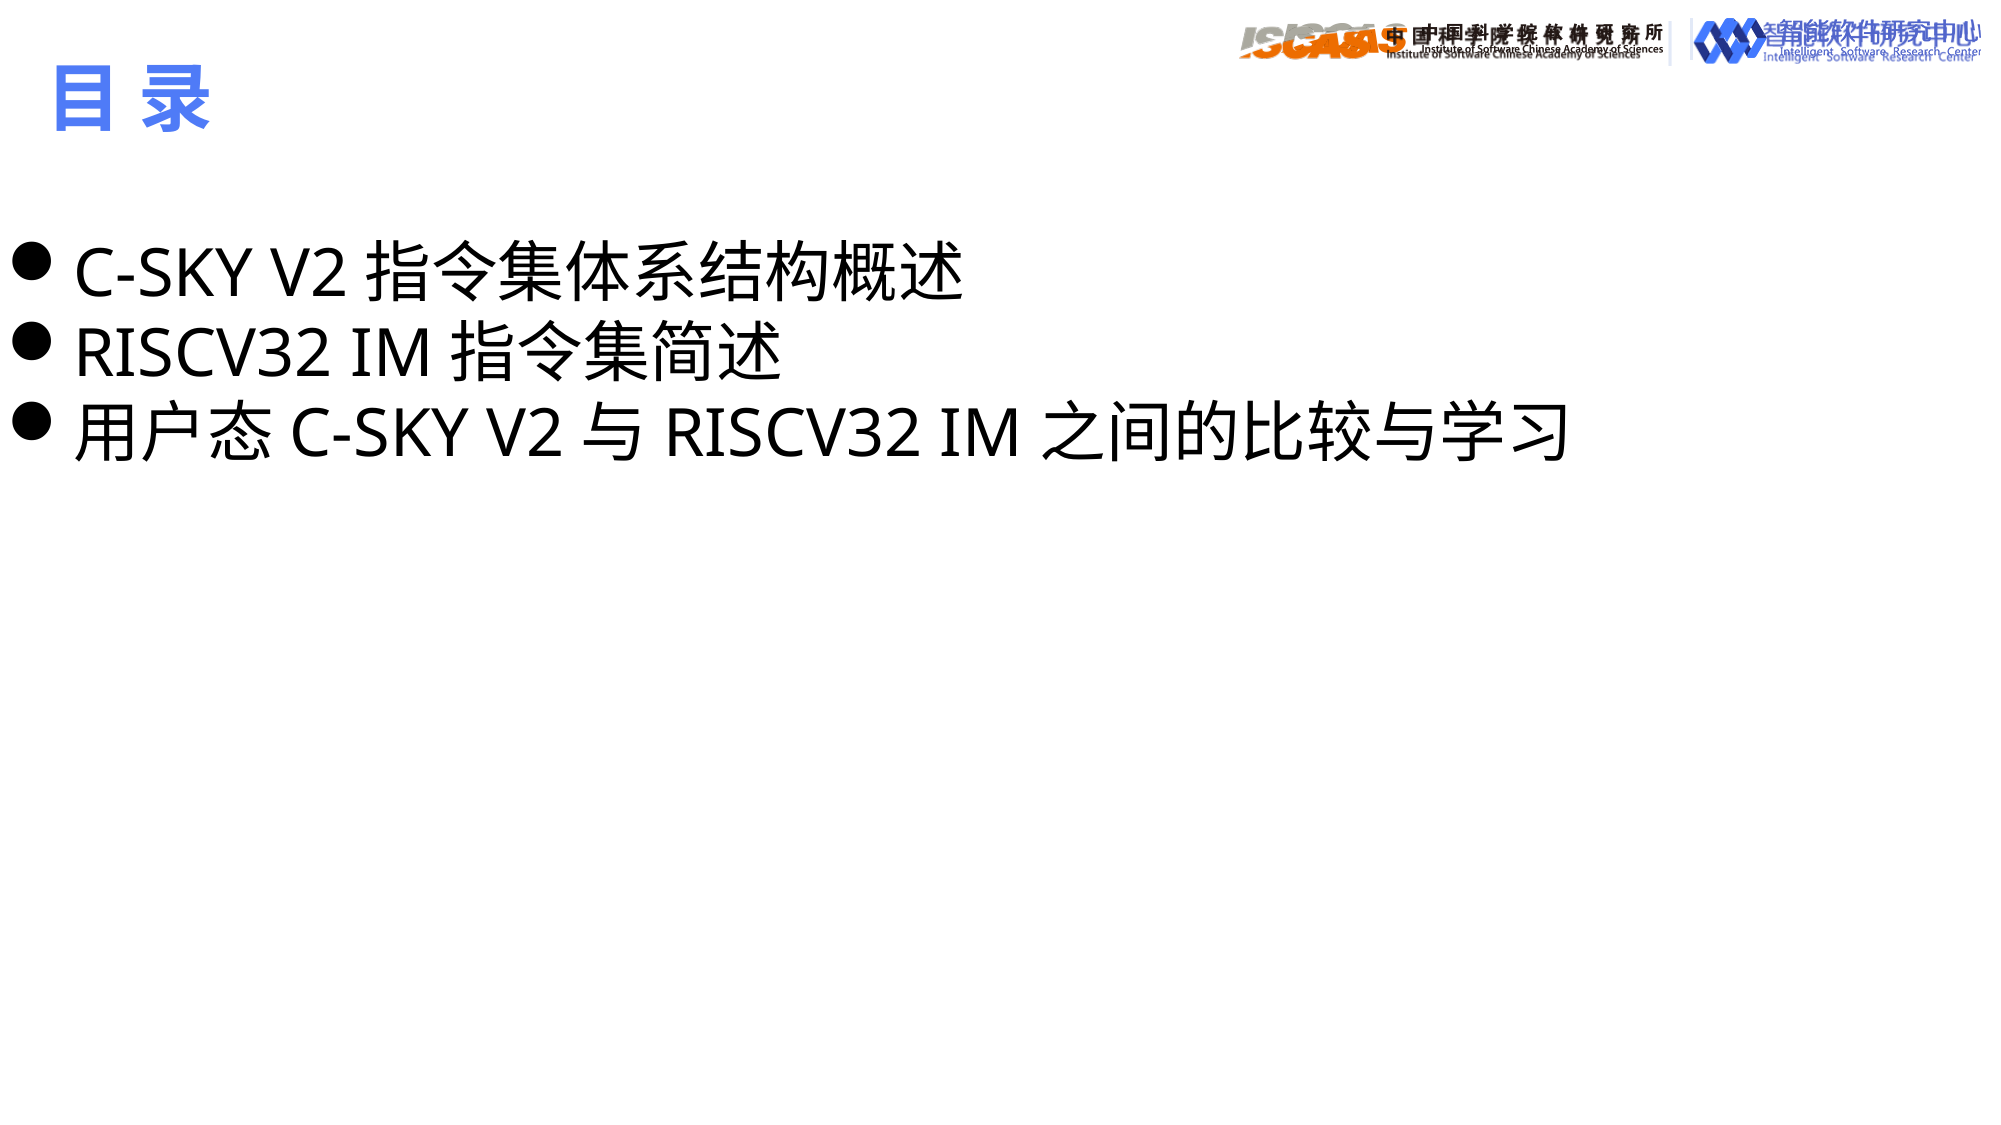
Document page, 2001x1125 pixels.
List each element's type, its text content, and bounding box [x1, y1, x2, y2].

text_box C-SKY V2指令集体系结构概述 RISCV32 IM指令集简述 用户态C-SKY V2与RISCV32 IM之间的比较与学习 [0, 221, 1642, 522]
text_box 目 录 [31, 53, 277, 155]
picture [1239, 18, 1981, 66]
